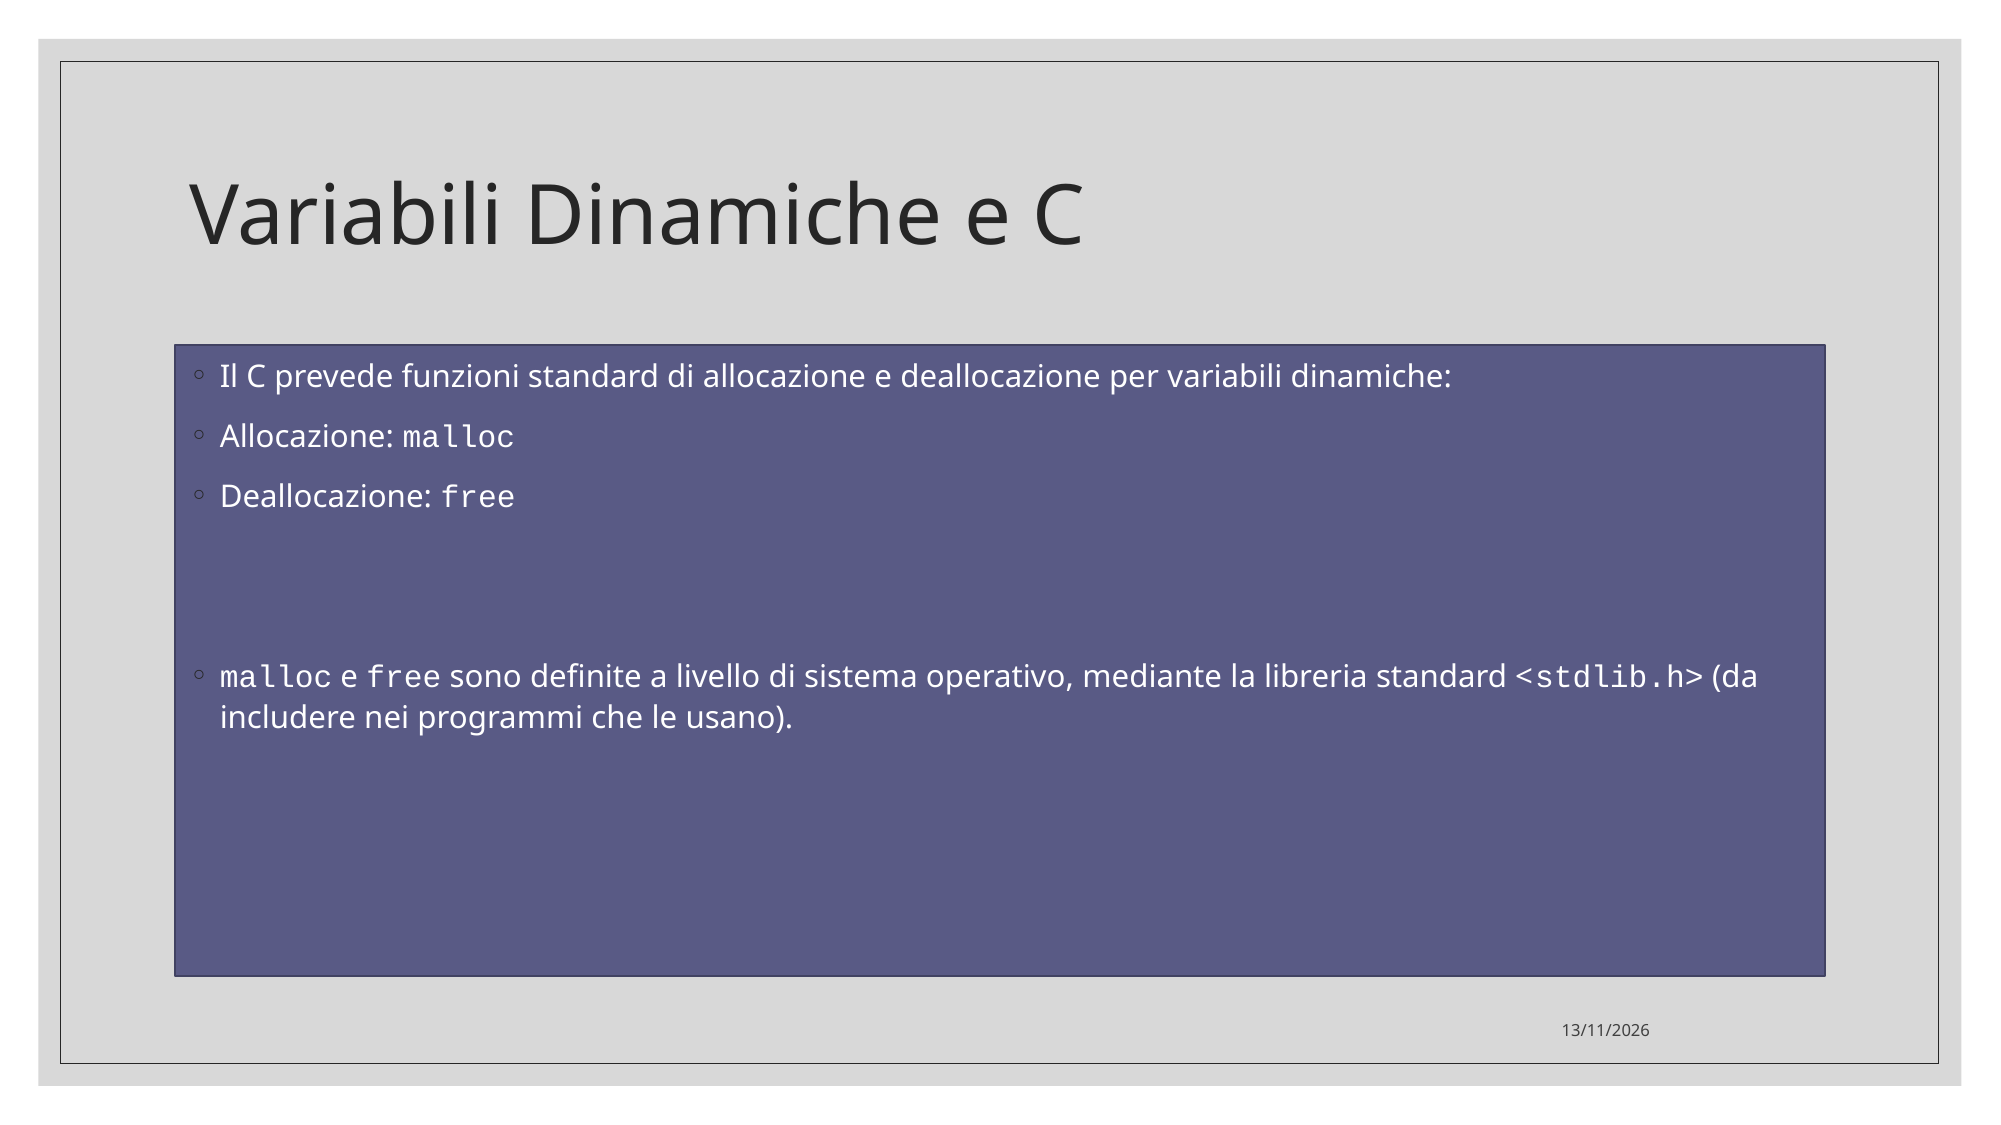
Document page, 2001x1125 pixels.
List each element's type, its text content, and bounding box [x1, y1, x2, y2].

text_box Variabili Dinamiche e C [174, 105, 1825, 331]
text_box 16/12/2020 [1190, 990, 1665, 1050]
text_box Il C prevede funzioni standard di allocazione e deallocazione per variabili dinamiche: Allocazione: malloc Deallocazione: free malloc e free sono definite a livello di sistema operativo, mediante la libreria standard <stdlib.h> (da includere nei programmi che le usano). [174, 344, 1825, 977]
